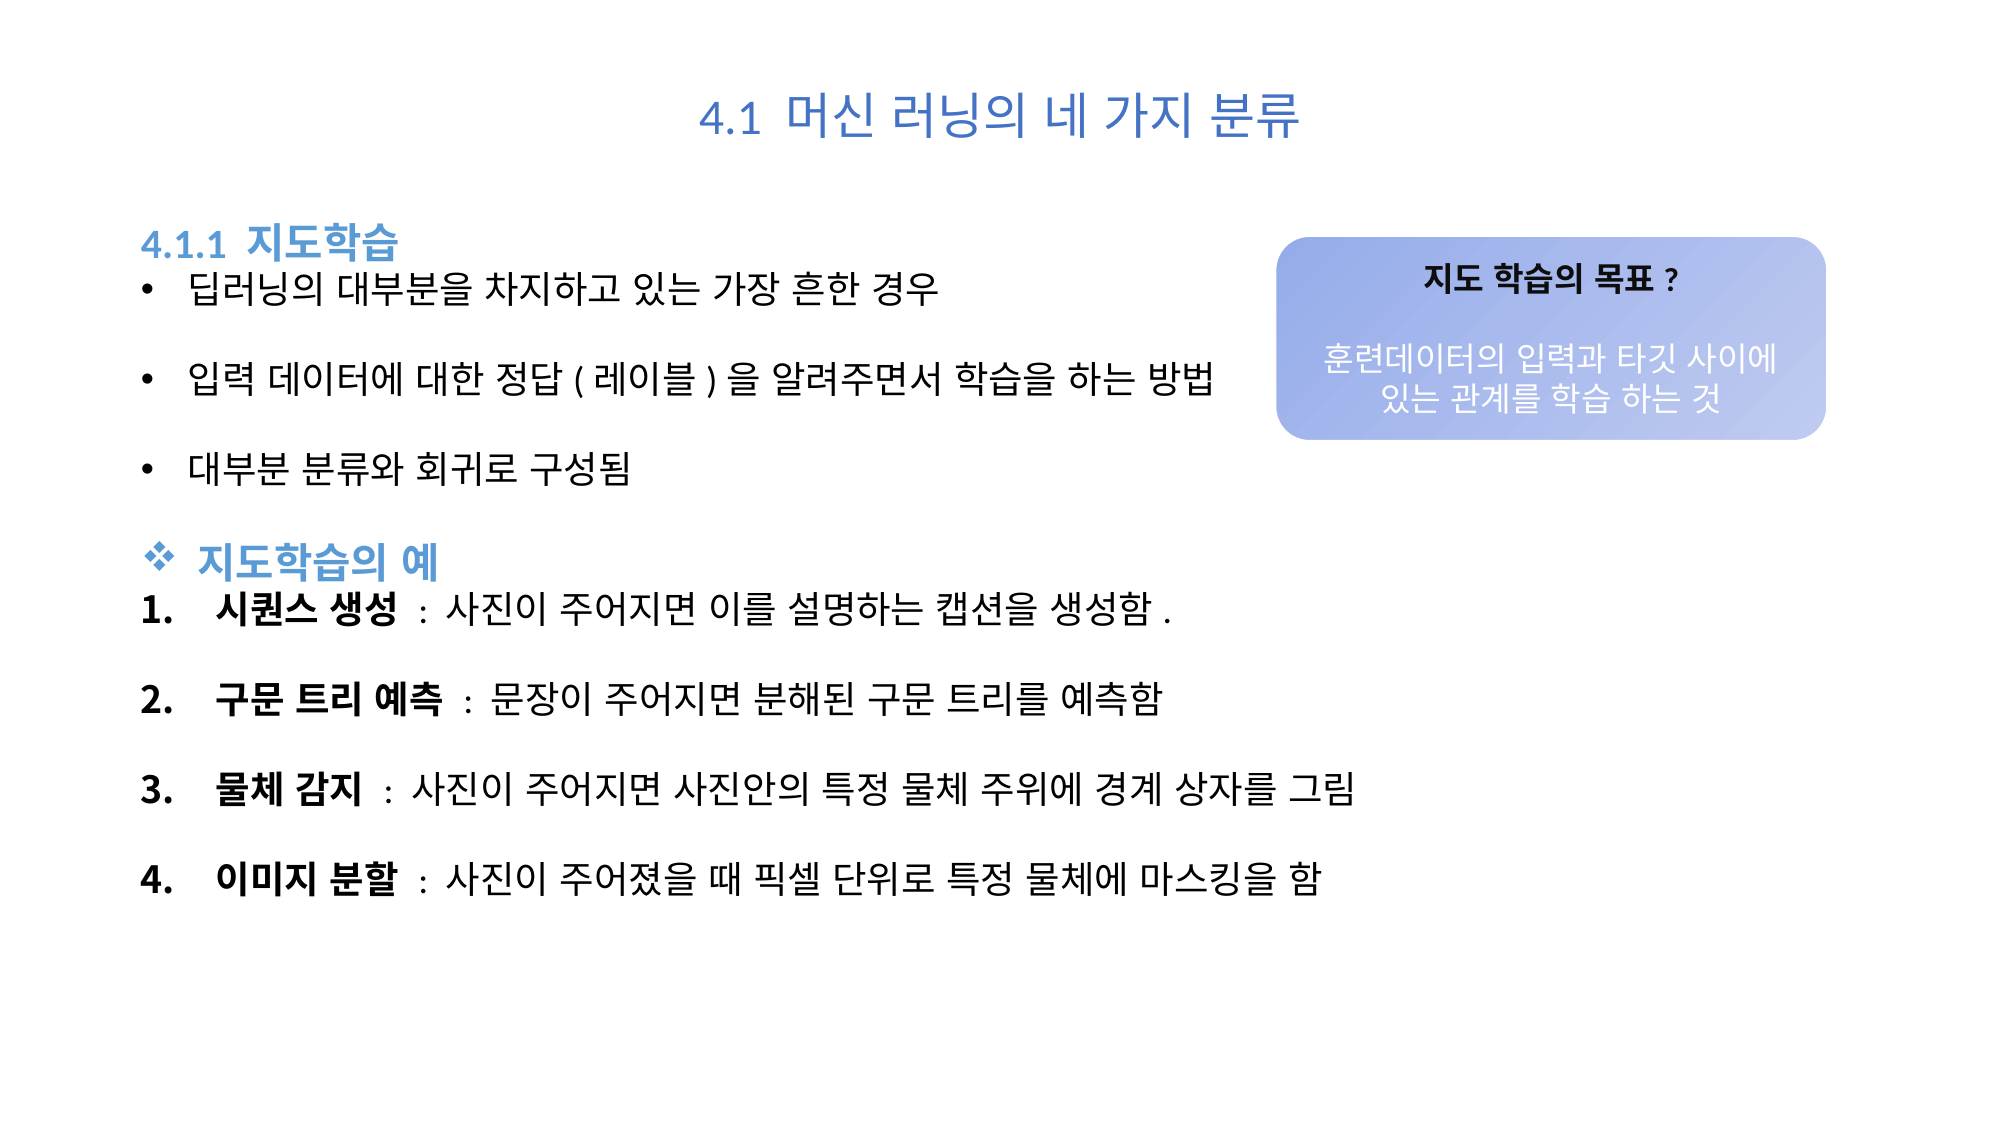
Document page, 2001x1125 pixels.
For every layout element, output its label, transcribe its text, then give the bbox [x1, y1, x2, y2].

text_box 지도 학습의 목표? 훈련데이터의 입력과 타깃 사이에 있는 관계를 학습 하는 것 [1274, 234, 1829, 443]
text_box 4.1.1 지도학습 딥러닝의 대부분을 차지하고 있는 가장 흔한 경우 입력 데이터에 대한 정답(레이블)을 알려주면서 학습을 하는 방법 대부분 분류와 회귀로 구성됨 지도학습의 예 시퀀스 생성 : 사진이 주어지면 이를 설명하는 캡션을 생성함. 구문 트리 예측 : 문장이 주어지면 분해된 구문 트리를 예측함 물체 감지 : 사진이 주어지면 사진안의 특정 물체 주위에 경계 상자를 그림 이미지 분할 : 사진이 주어졌을 때 픽셀 단위로 특정 물체에 마스킹을 함 [126, 208, 1874, 909]
text_box 4.1 머신 러닝의 네 가지 분류 [126, 77, 1874, 153]
